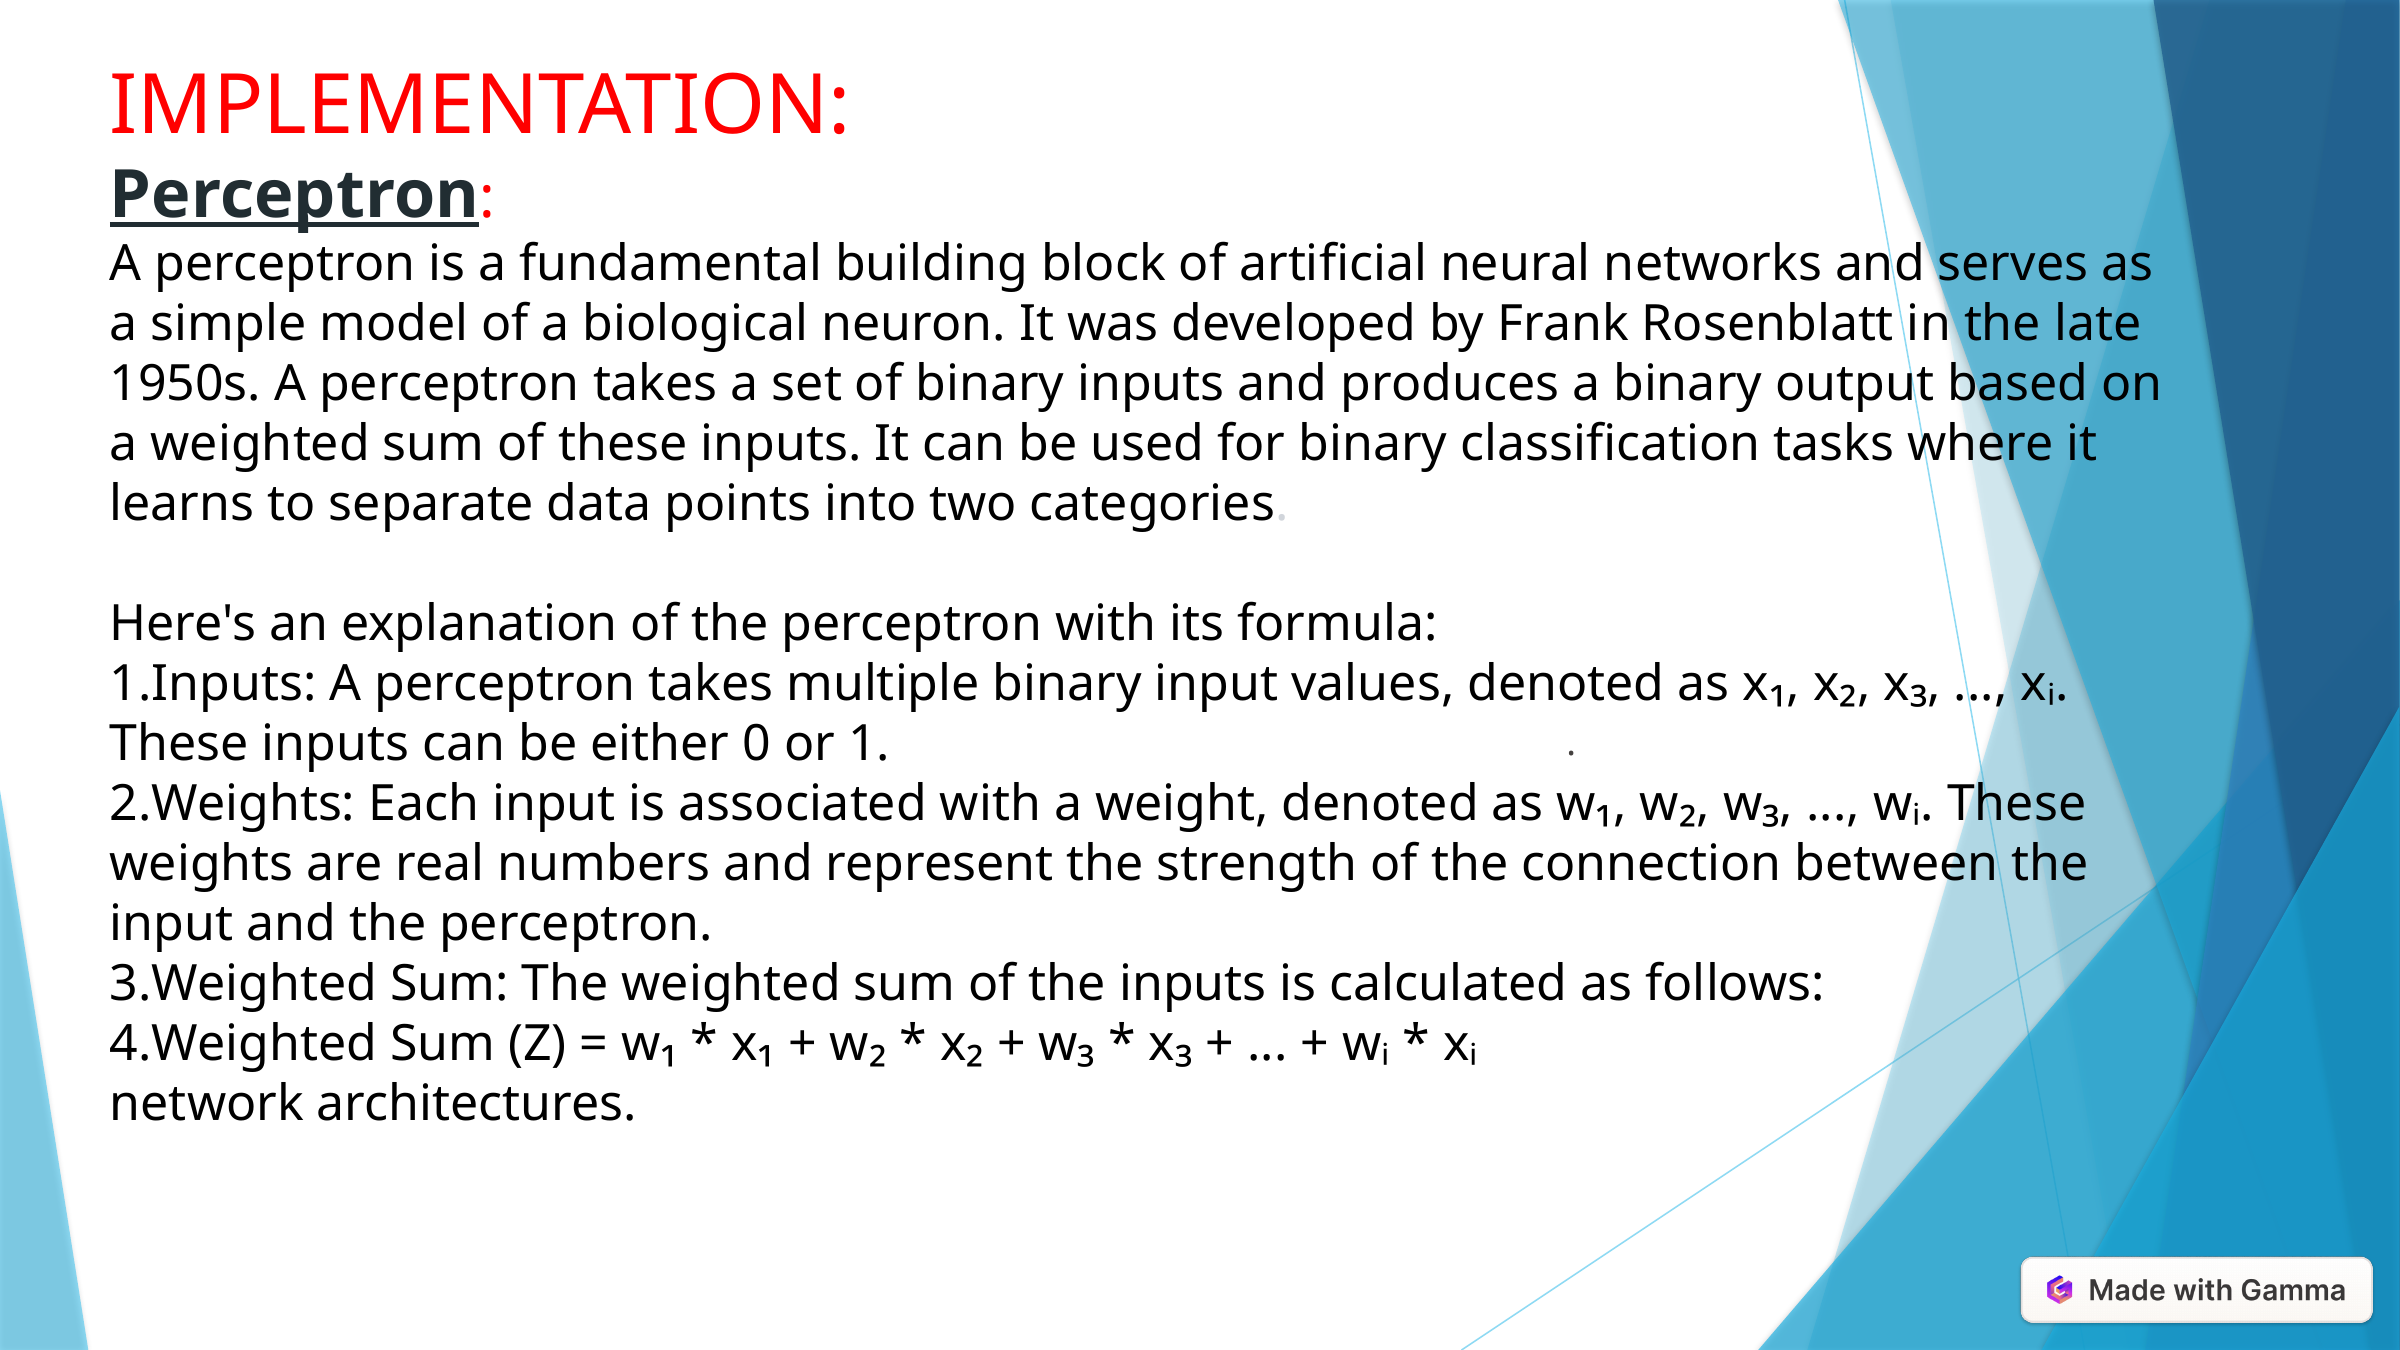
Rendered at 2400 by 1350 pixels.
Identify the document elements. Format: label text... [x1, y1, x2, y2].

picture [2007, 1244, 2386, 1336]
text_box IMPLEMENTATION: Perceptron: A perceptron is a fundamental building block of artificial neural networks and serves as a simple model of a biological neuron. It was developed by Frank Rosenblatt in the late 1950s. A perceptron takes a set of binary inputs and produces a binary output based on a weighted sum of these inputs. It can be used for binary classification tasks where it learns to separate data points into two categories. Here's an explanation of the perceptron with its formula: Inputs: A perceptron takes multiple binary input values, denoted as x₁, x₂, x₃, ..., xᵢ. These inputs can be either 0 or 1. Weights: Each input is associated with a weight, denoted as w₁, w₂, w₃, ..., wᵢ. These weights are real numbers and represent the strength of the connection between the input and the perceptron. Weighted Sum: The weighted sum of the inputs is calculated as follows: Weighted Sum (Z) = w₁ * x₁ + w₂ * x₂ + w₃ * x₃ + ... + wᵢ * xᵢ network architectures. [94, 43, 2205, 1183]
